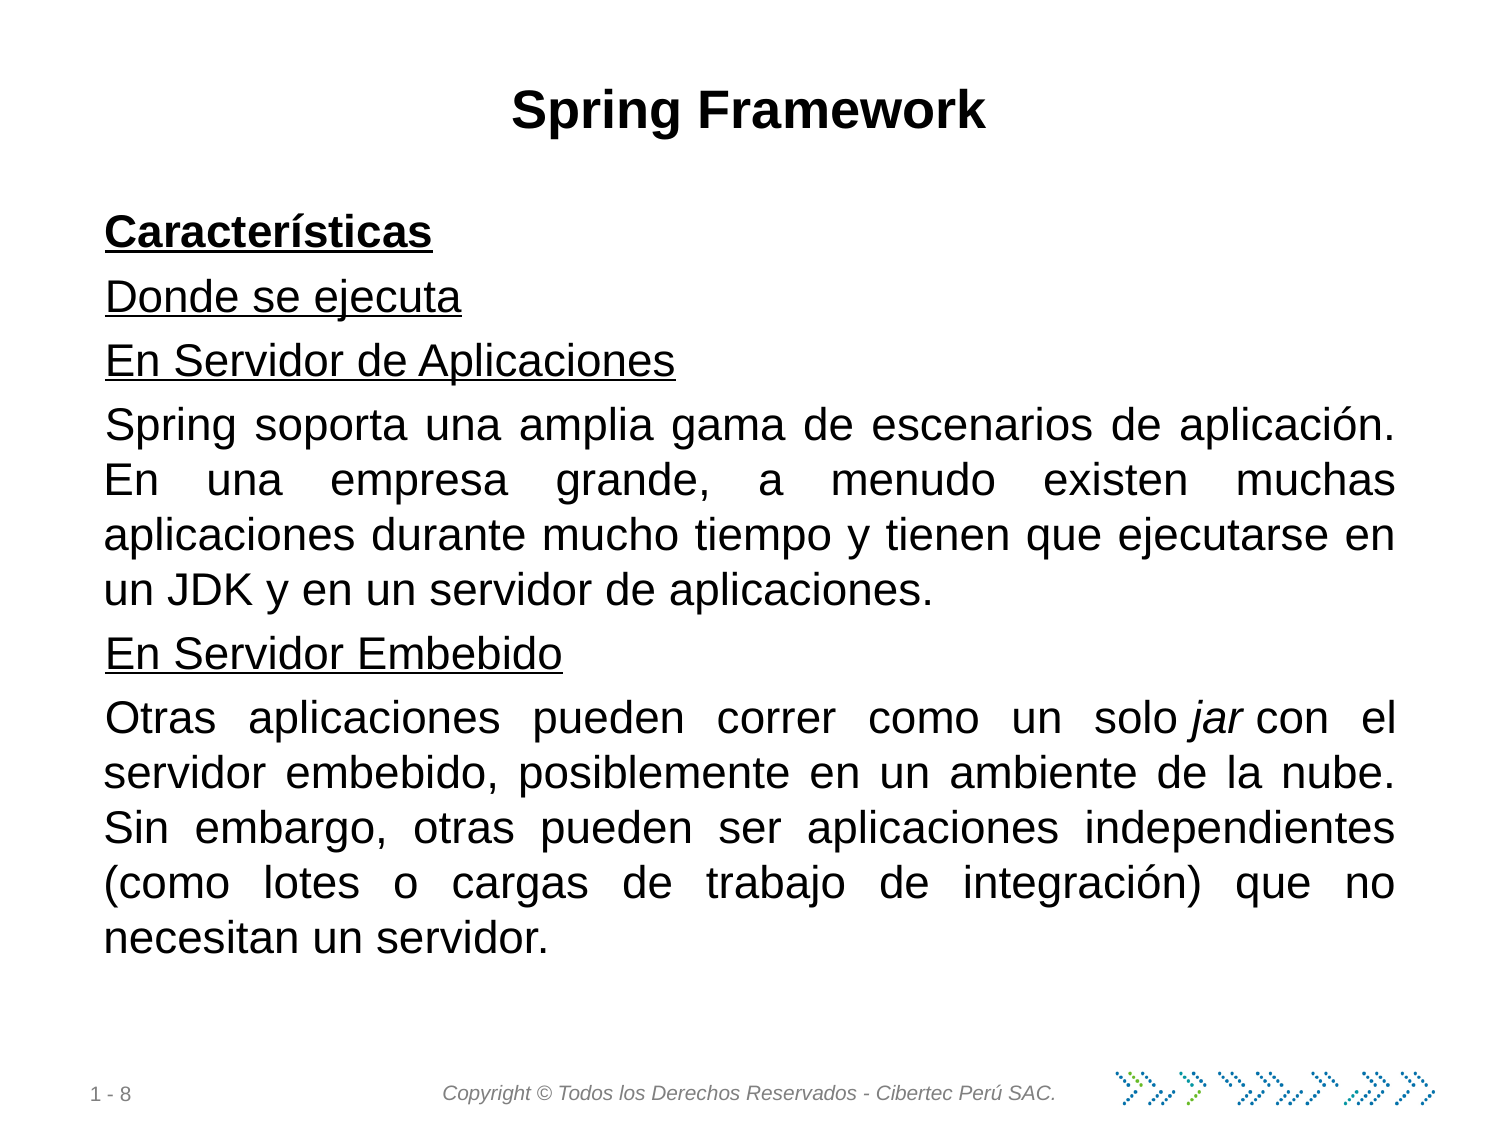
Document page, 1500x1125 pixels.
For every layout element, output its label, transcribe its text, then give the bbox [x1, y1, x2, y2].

picture [1107, 1071, 1445, 1108]
title Spring Framework [99, 72, 1399, 216]
list Características Donde se ejecuta En Servidor de Aplicaciones Spring soporta una amplia gama de escenarios de aplicación. En una empresa grande, a menudo existen muchas aplicaciones durante mucho tiempo y tienen que ejecutarse en un JDK y en un servidor de aplicaciones. En Servidor Embebido Otras aplicaciones pueden correr como un solo jar con el servidor embebido, posiblemente en un ambiente de la nube. Sin embargo, otras pueden ser aplicaciones independientes (como lotes o cargas de trabajo de integración) que no necesitan un servidor. [100, 200, 1399, 982]
